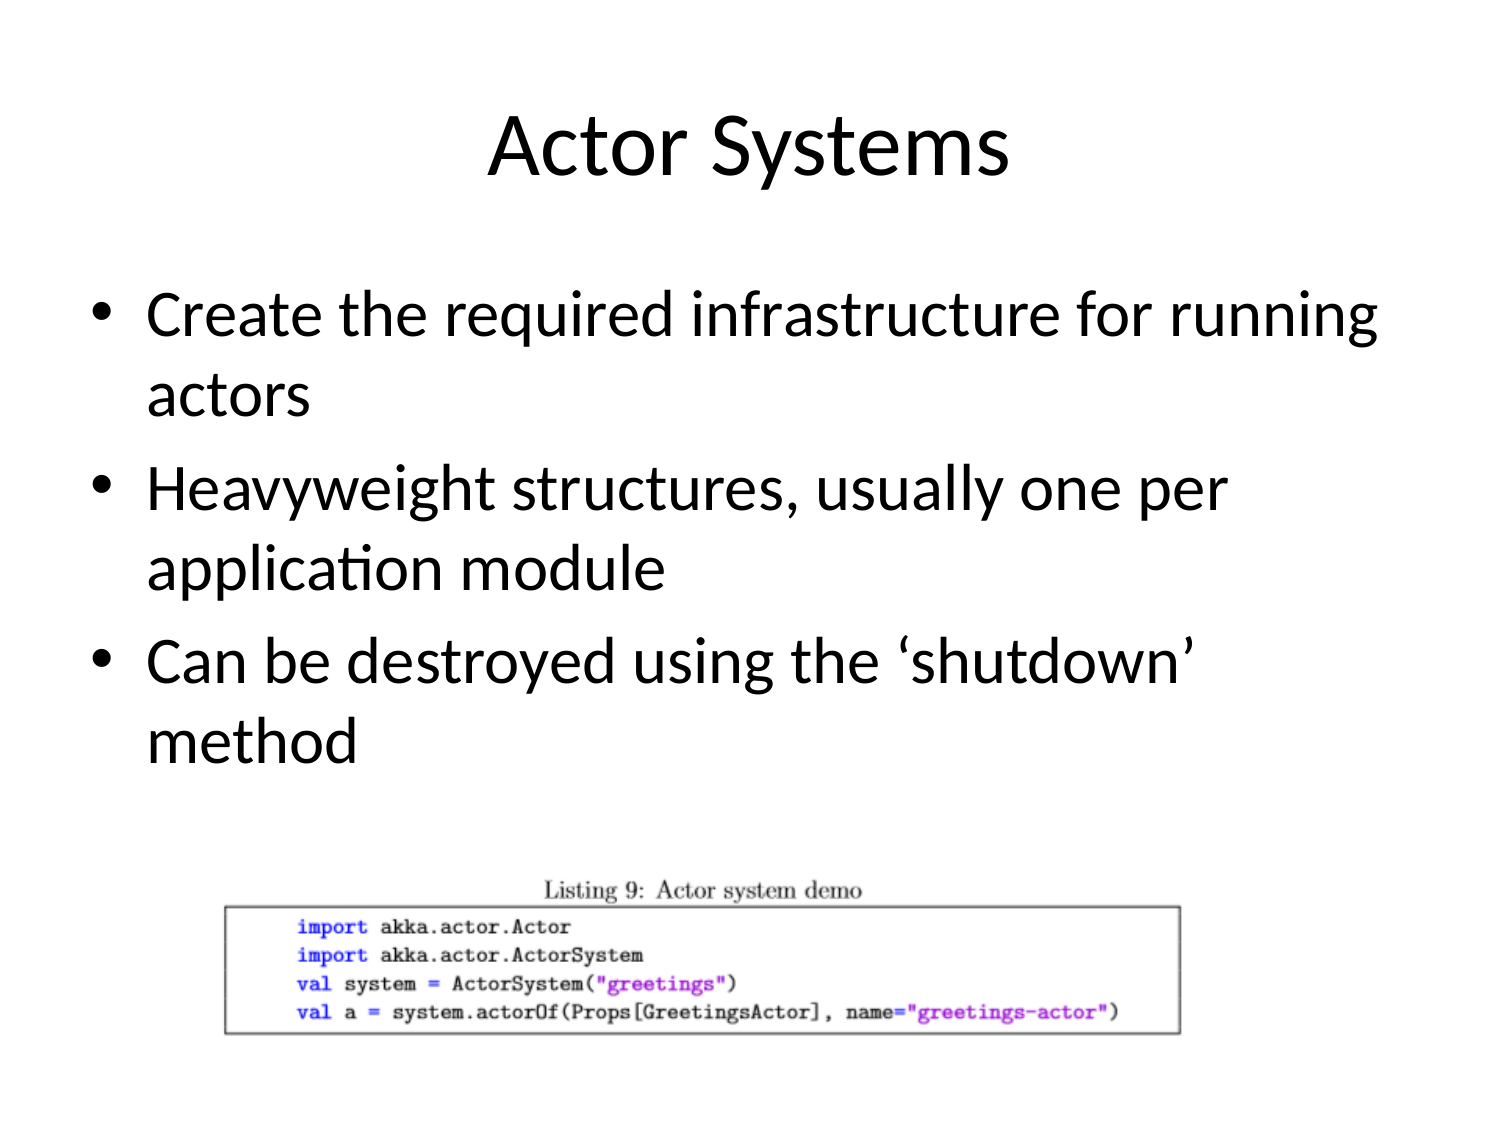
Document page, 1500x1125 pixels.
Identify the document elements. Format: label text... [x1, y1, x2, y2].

title Actor Systems [75, 45, 1425, 233]
picture [212, 874, 1205, 1051]
list Create the required infrastructure for running actors Heavyweight structures, usually one per application module Can be destroyed using the ‘shutdown’ method [75, 262, 1425, 800]
